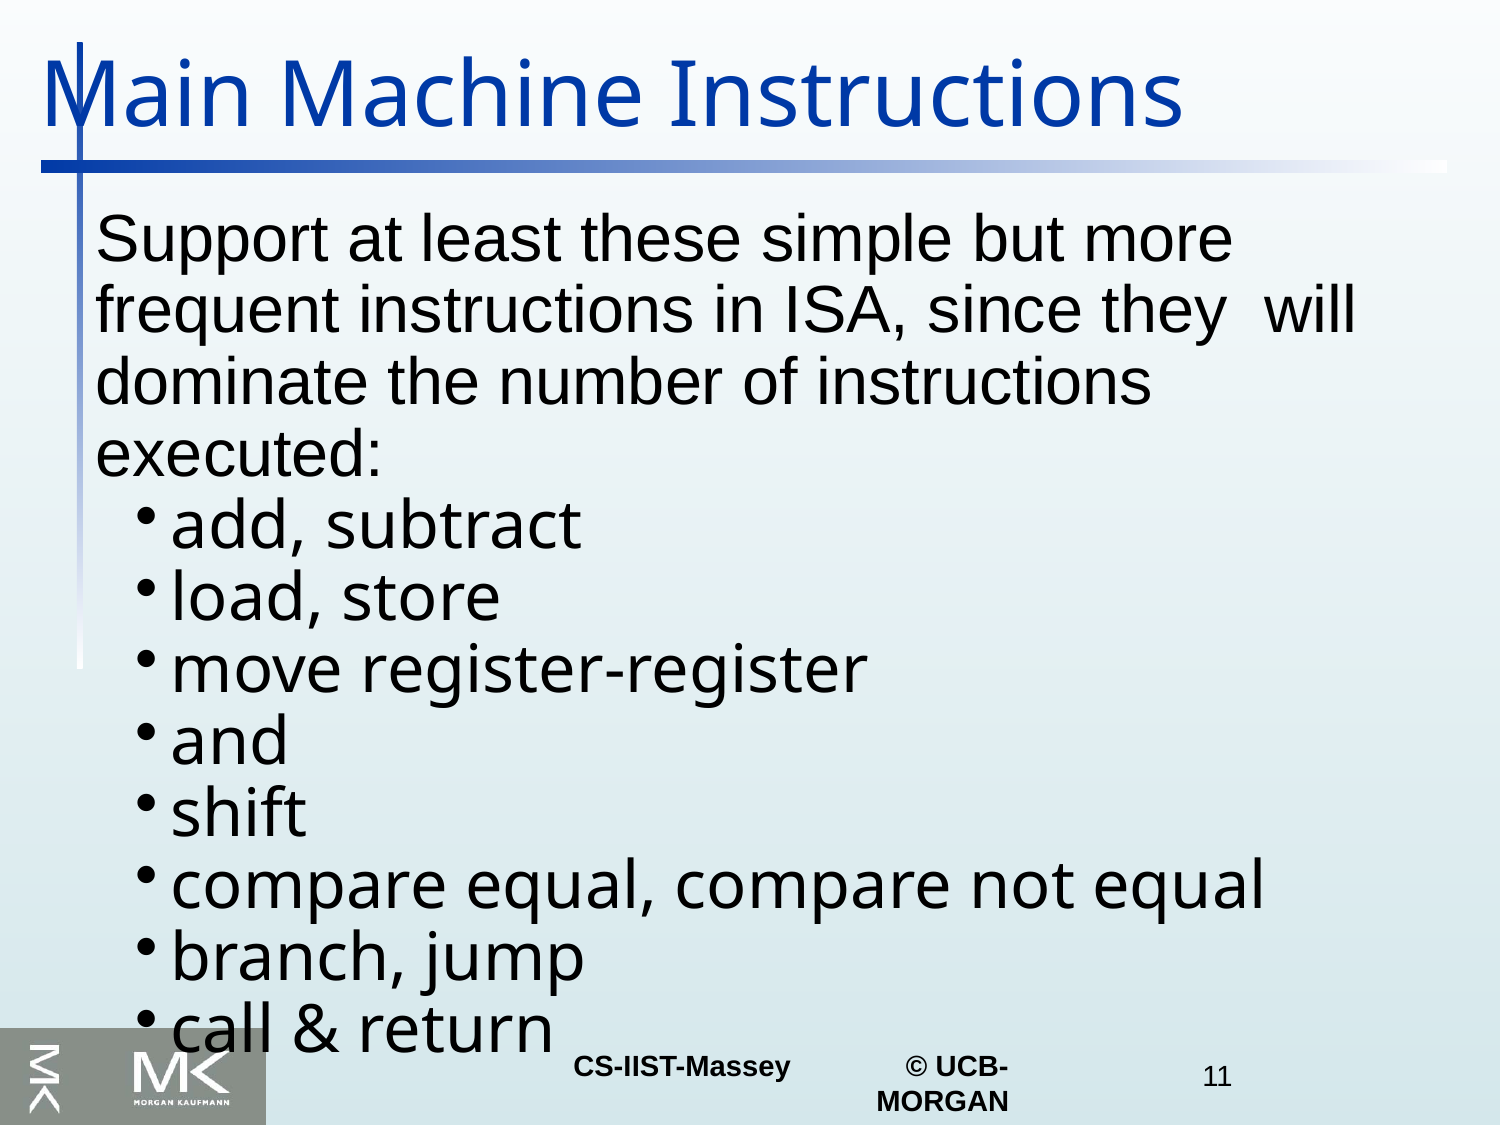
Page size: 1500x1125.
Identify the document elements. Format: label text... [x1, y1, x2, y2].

text_box Support at least these simple but more frequent instructions in ISA, since they will dominate the number of instructions executed: add, subtract load, store move register-register and shift compare equal, compare not equal branch, jump call & return [80, 196, 1444, 1074]
slide_number 11 [1187, 1050, 1500, 1125]
text_box Main Machine Instructions [28, 30, 1197, 150]
picture [0, 1028, 266, 1125]
footer CS-IIST-Massey © UCB-MORGAN [548, 1074, 1025, 1125]
